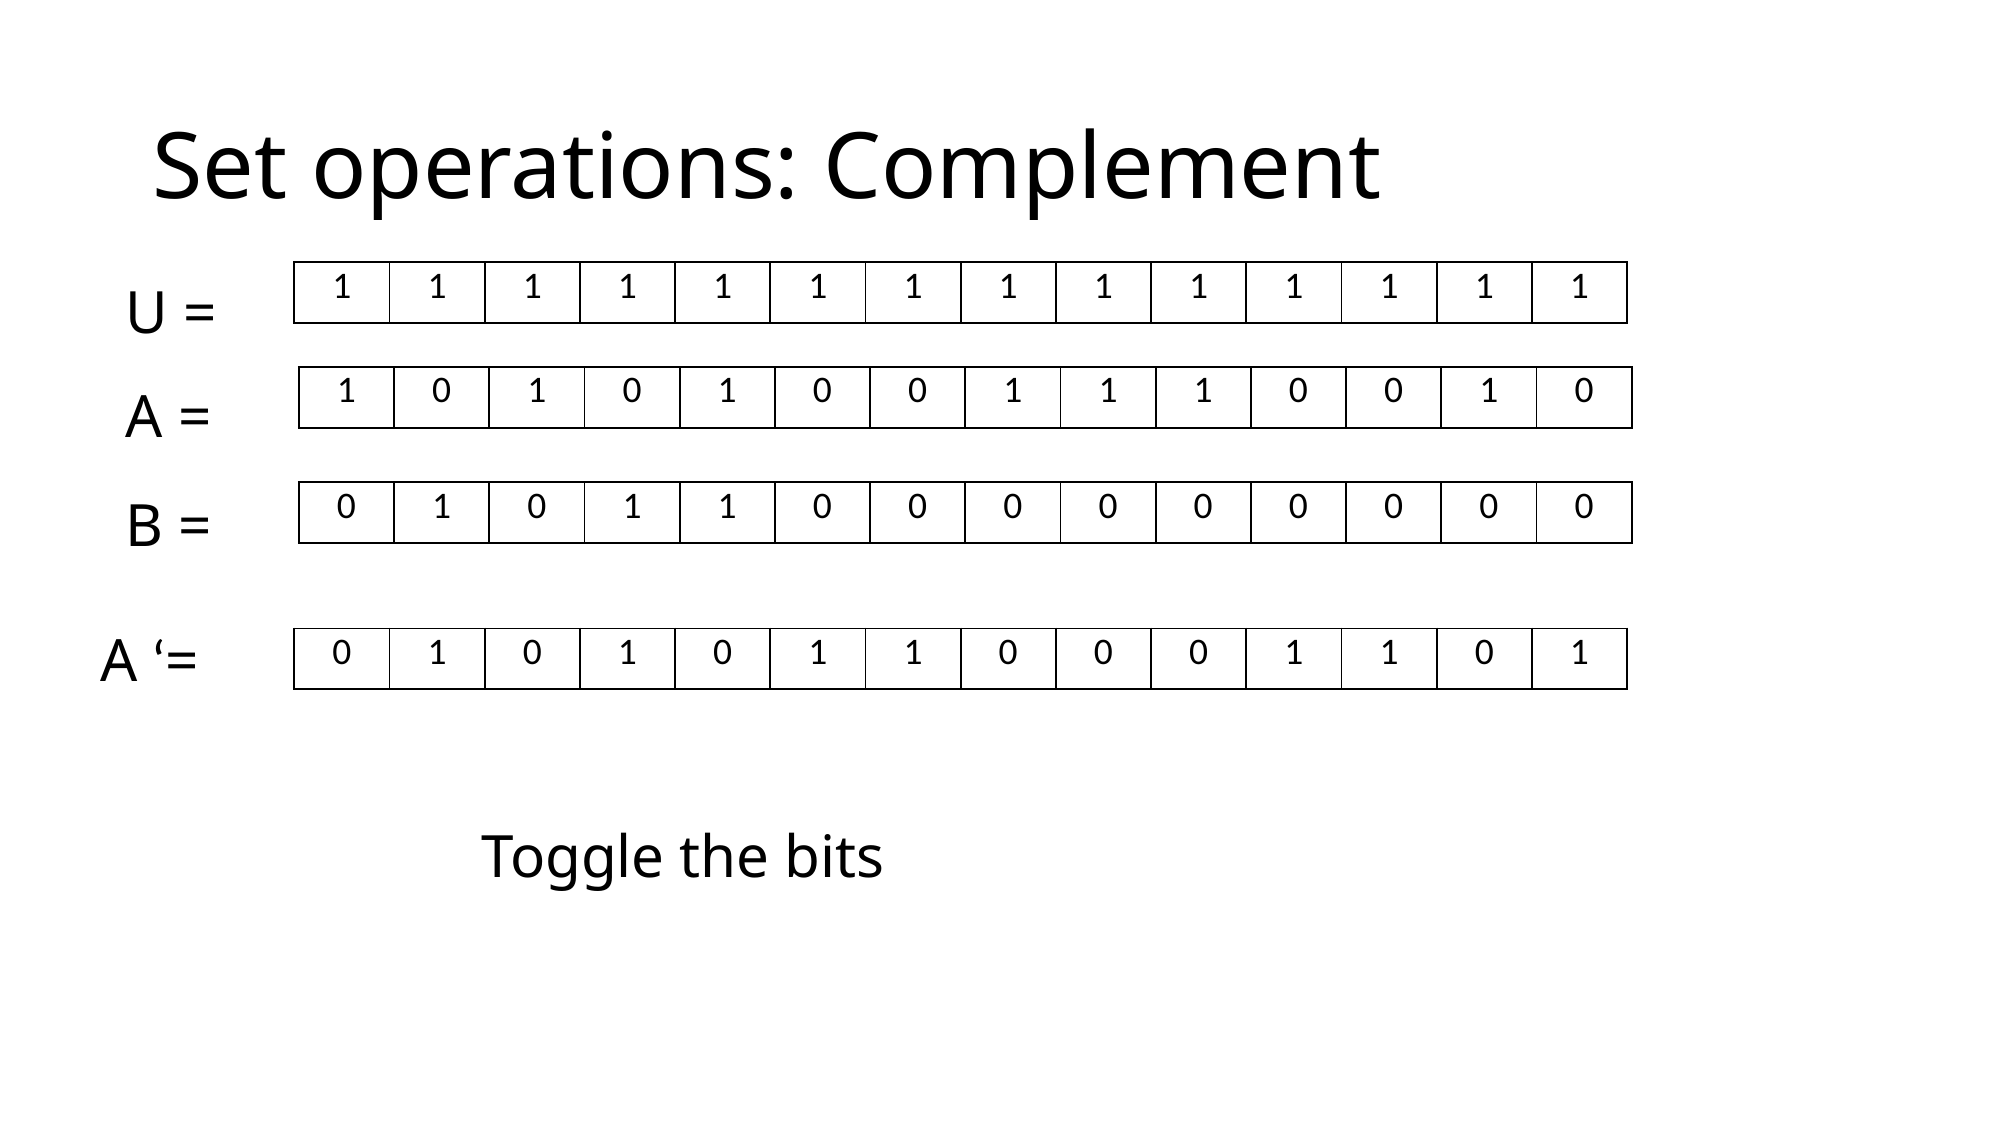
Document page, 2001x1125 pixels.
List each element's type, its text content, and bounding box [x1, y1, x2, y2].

table_header 1 [1057, 263, 1150, 322]
table_header 0 [776, 368, 869, 427]
table_header 1 [1533, 263, 1626, 322]
table_header 1 [581, 629, 674, 688]
table_header 0 [300, 483, 393, 542]
table_header 0 [490, 483, 584, 542]
table_header 1 [681, 483, 774, 542]
table_header 1 [1438, 263, 1531, 322]
table_header 1 [1061, 368, 1155, 427]
table_header 1 [390, 629, 484, 688]
table_header 0 [1057, 629, 1150, 688]
table_header 1 [771, 629, 865, 688]
table_header 1 [1152, 263, 1245, 322]
table_header 0 [395, 368, 488, 427]
table_header 0 [1537, 368, 1631, 427]
table_header 1 [771, 263, 865, 322]
table_header 1 [1342, 629, 1436, 688]
table_header 0 [871, 368, 964, 427]
table_header 1 [490, 368, 584, 427]
table_header 1 [1342, 263, 1436, 322]
table_header 1 [966, 368, 1060, 427]
table_header 0 [1438, 629, 1531, 688]
table_header 0 [585, 368, 679, 427]
text_box B = [110, 483, 260, 592]
table_header 0 [1252, 368, 1345, 427]
table_header 0 [966, 483, 1060, 542]
table_header 1 [1247, 629, 1341, 688]
table_header 1 [866, 263, 960, 322]
text_box [1012, 324, 1784, 705]
table_header 0 [1152, 629, 1245, 688]
table_header 0 [486, 629, 579, 688]
text_box Toggle the bits [467, 811, 1160, 897]
table_header 0 [871, 483, 964, 542]
table_header 1 [681, 368, 774, 427]
table_header 0 [962, 629, 1055, 688]
table_header 0 [776, 483, 869, 542]
table_header 1 [1157, 368, 1250, 427]
table_header 0 [1347, 368, 1440, 427]
table_header 1 [585, 483, 679, 542]
table_header 1 [962, 263, 1055, 322]
table_header 0 [1252, 483, 1345, 542]
table_header 1 [395, 483, 488, 542]
table_header 1 [1247, 263, 1341, 322]
text_box U = [110, 268, 260, 373]
text_box A = [110, 373, 260, 483]
table_header 1 [676, 263, 769, 322]
table_header 1 [300, 368, 393, 427]
table_header 0 [1347, 483, 1440, 542]
text_box A ‘= [85, 616, 285, 701]
title Set operations: Complement [137, 59, 1863, 278]
table_header 0 [1537, 483, 1631, 542]
table_header 1 [295, 263, 389, 322]
table_header 0 [1157, 483, 1250, 542]
table_header 0 [295, 629, 389, 688]
table_header 1 [1442, 368, 1536, 427]
table_header 0 [1442, 483, 1536, 542]
table_header 1 [866, 629, 960, 688]
table_header 1 [1533, 629, 1626, 688]
table_header 1 [581, 263, 674, 322]
table_header 0 [676, 629, 769, 688]
table_header 0 [1061, 483, 1155, 542]
table_header 1 [390, 263, 484, 322]
table_header 1 [486, 263, 579, 322]
